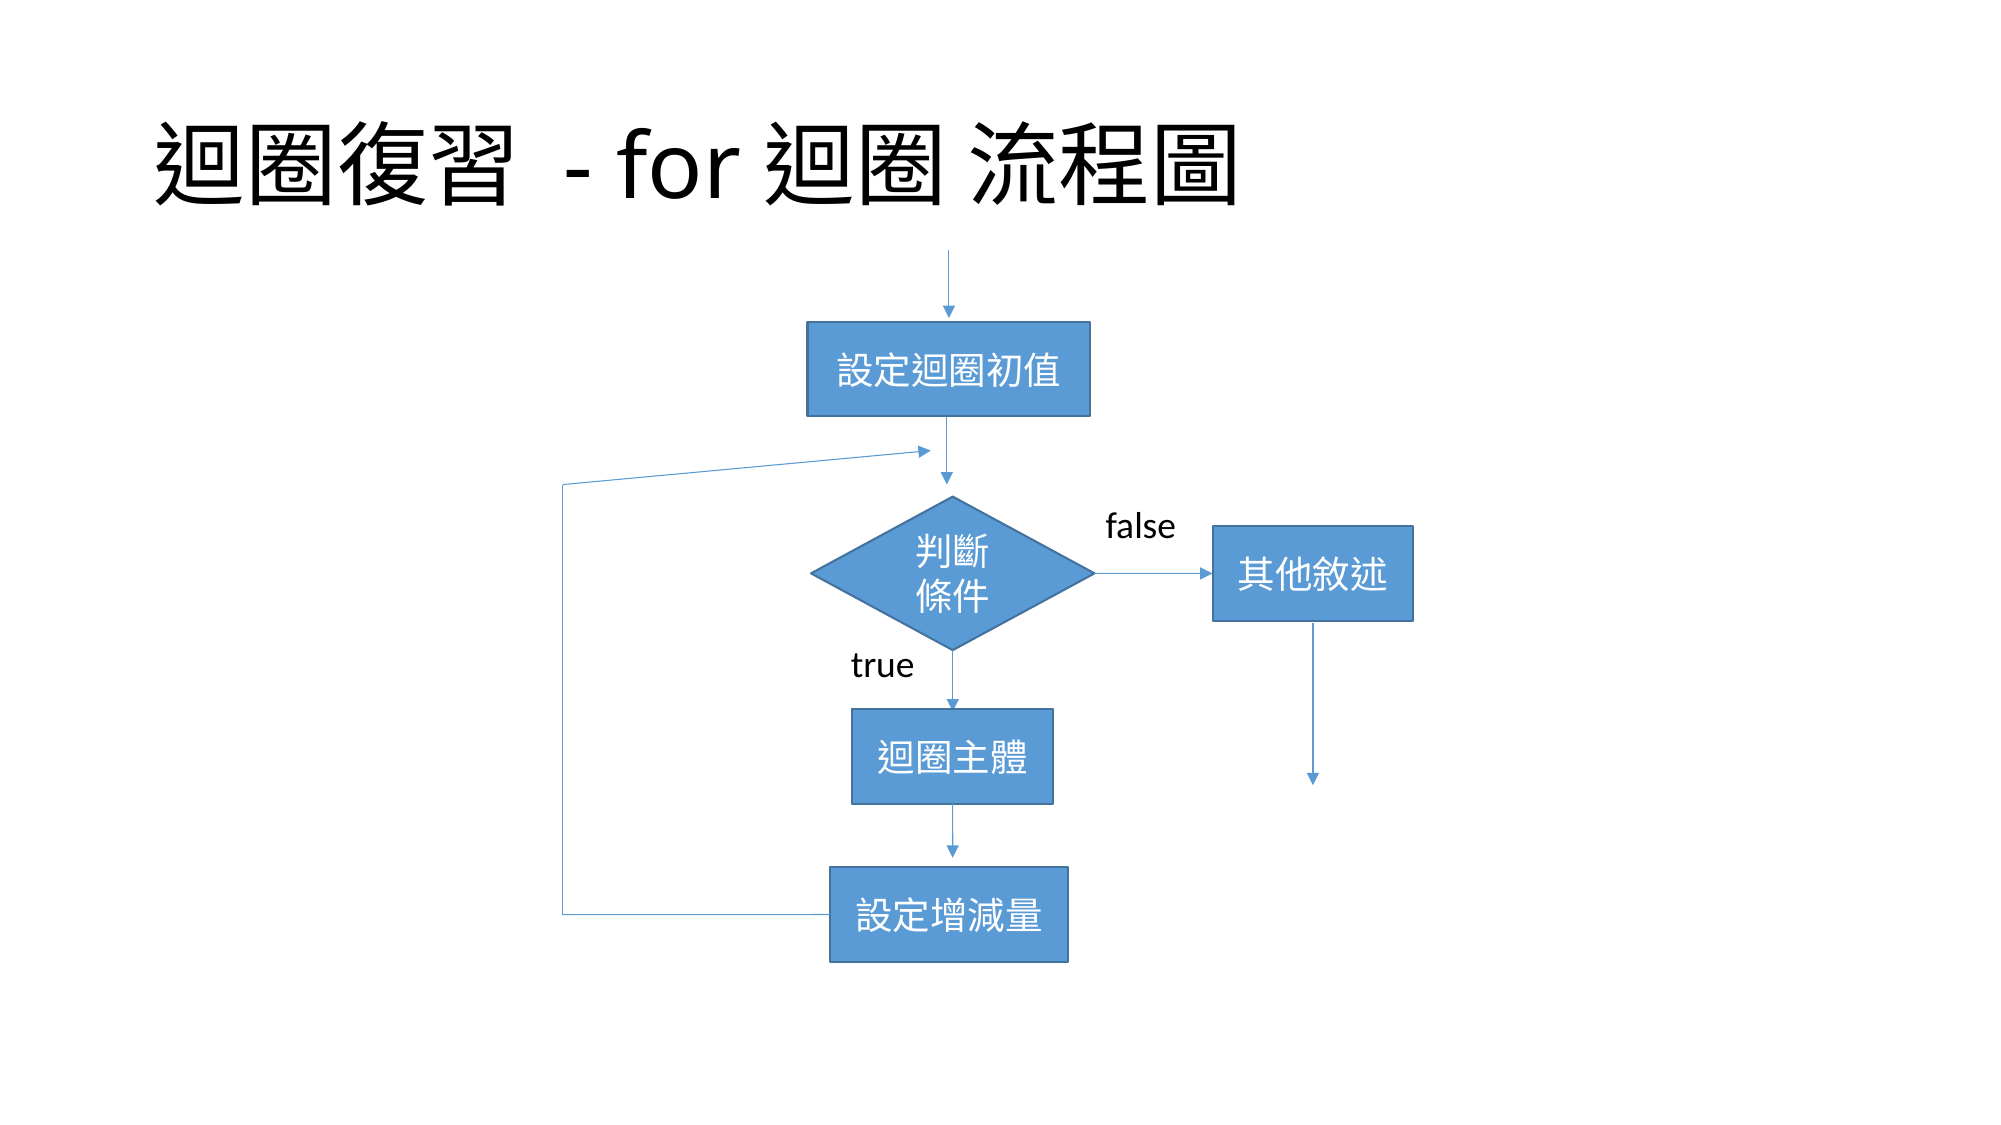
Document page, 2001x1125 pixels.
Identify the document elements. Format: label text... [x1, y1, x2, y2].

title 迴圈復習 - for迴圈 流程圖 [138, 60, 1864, 278]
text_box false [1090, 493, 1192, 553]
text_box 其他敘述 [1212, 525, 1414, 622]
text_box 判斷條件 [809, 495, 1096, 652]
text_box 設定增減量 [829, 866, 1069, 963]
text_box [562, 450, 931, 485]
text_box 迴圈主體 [851, 708, 1054, 805]
text_box true [836, 633, 930, 693]
text_box 設定迴圈初值 [806, 321, 1091, 417]
